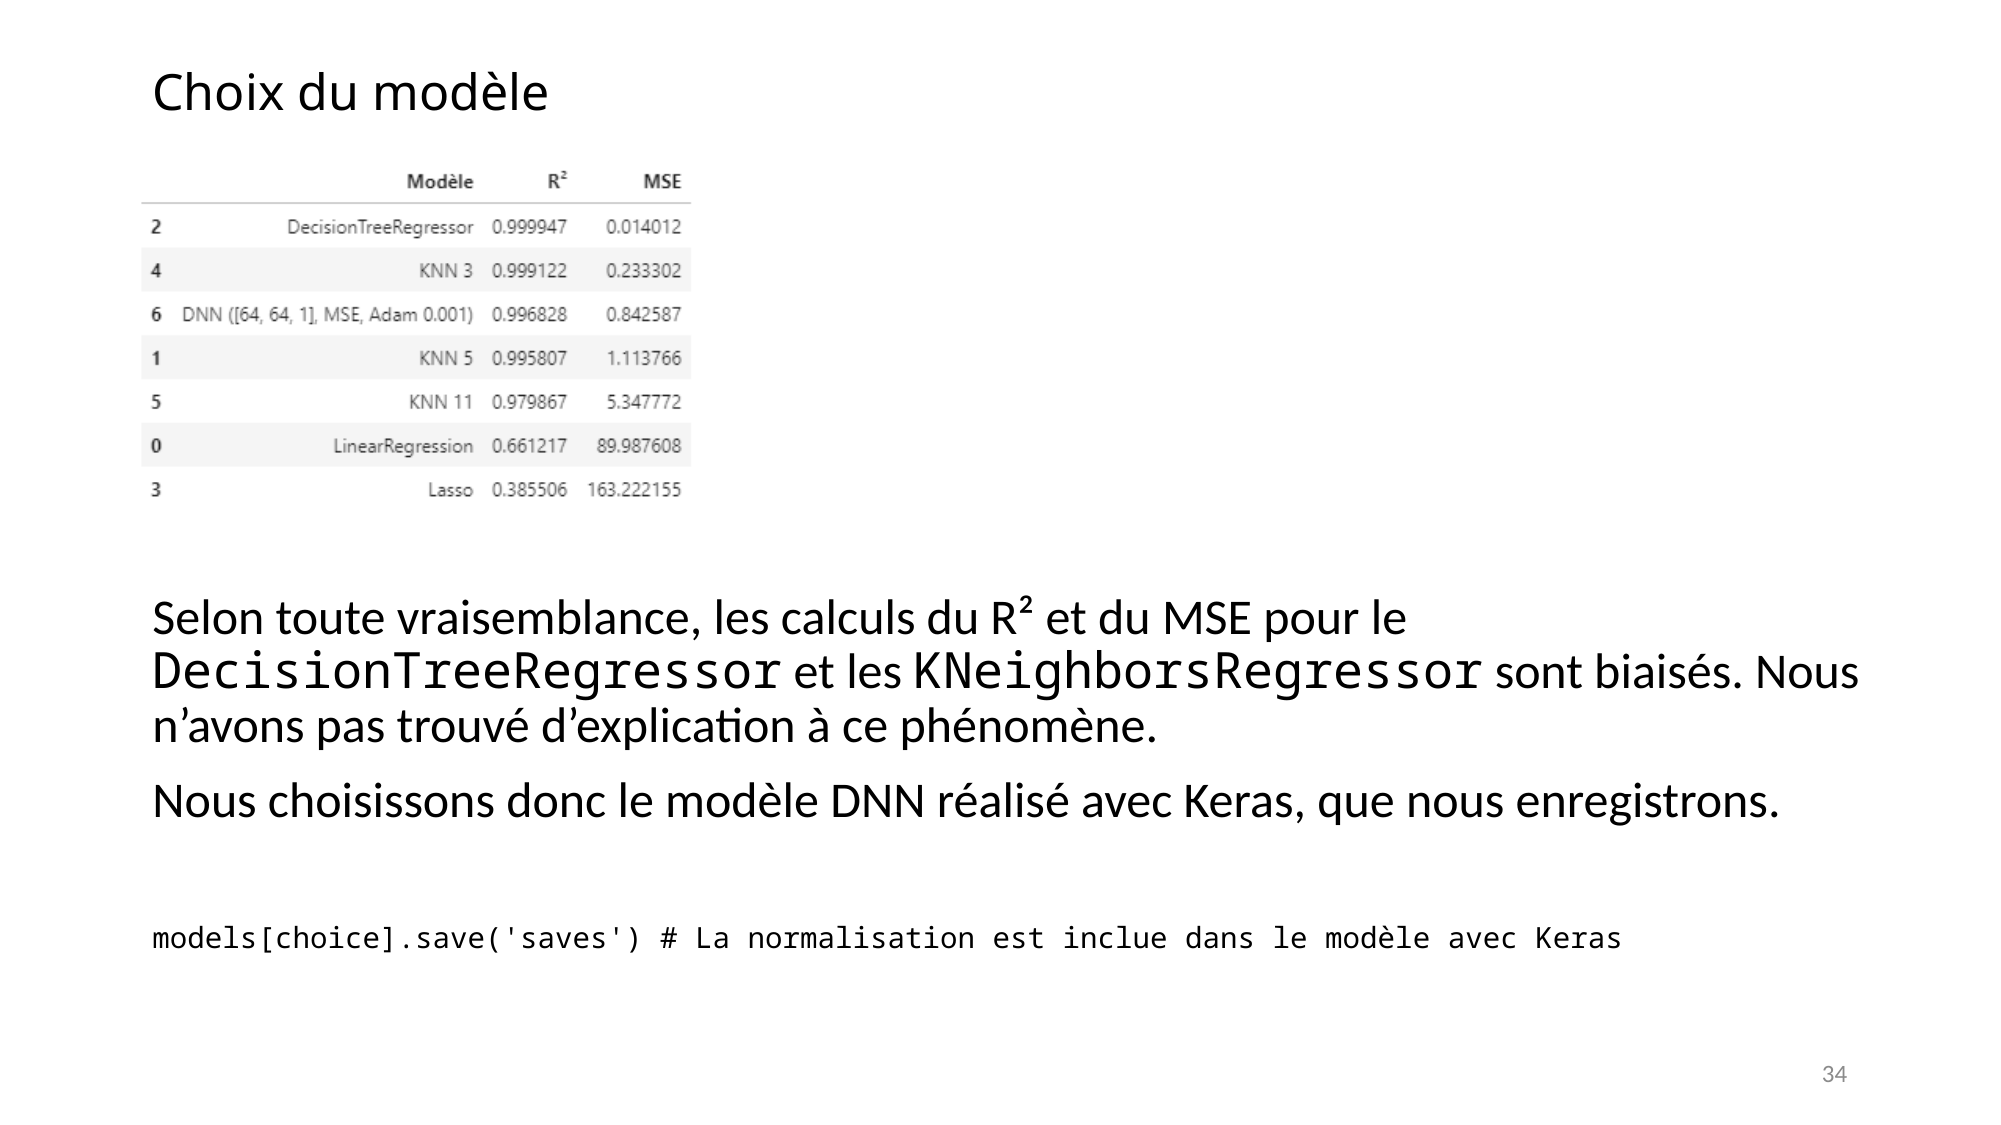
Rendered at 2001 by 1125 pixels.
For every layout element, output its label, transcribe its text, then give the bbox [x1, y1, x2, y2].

picture [137, 165, 696, 517]
list Choix du modèle Selon toute vraisemblance, les calculs du R² et du MSE pour le DecisionTreeRegressor et les KNeighborsRegressor sont biaisés. Nous n’avons pas trouvé d’explication à ce phénomène. Nous choisissons donc le modèle DNN réalisé avec Keras, que nous enregistrons. models[choice].save('saves') # La normalisation est inclue dans le modèle avec Keras [137, 59, 1885, 1014]
slide_number 34 [1412, 1042, 1863, 1103]
